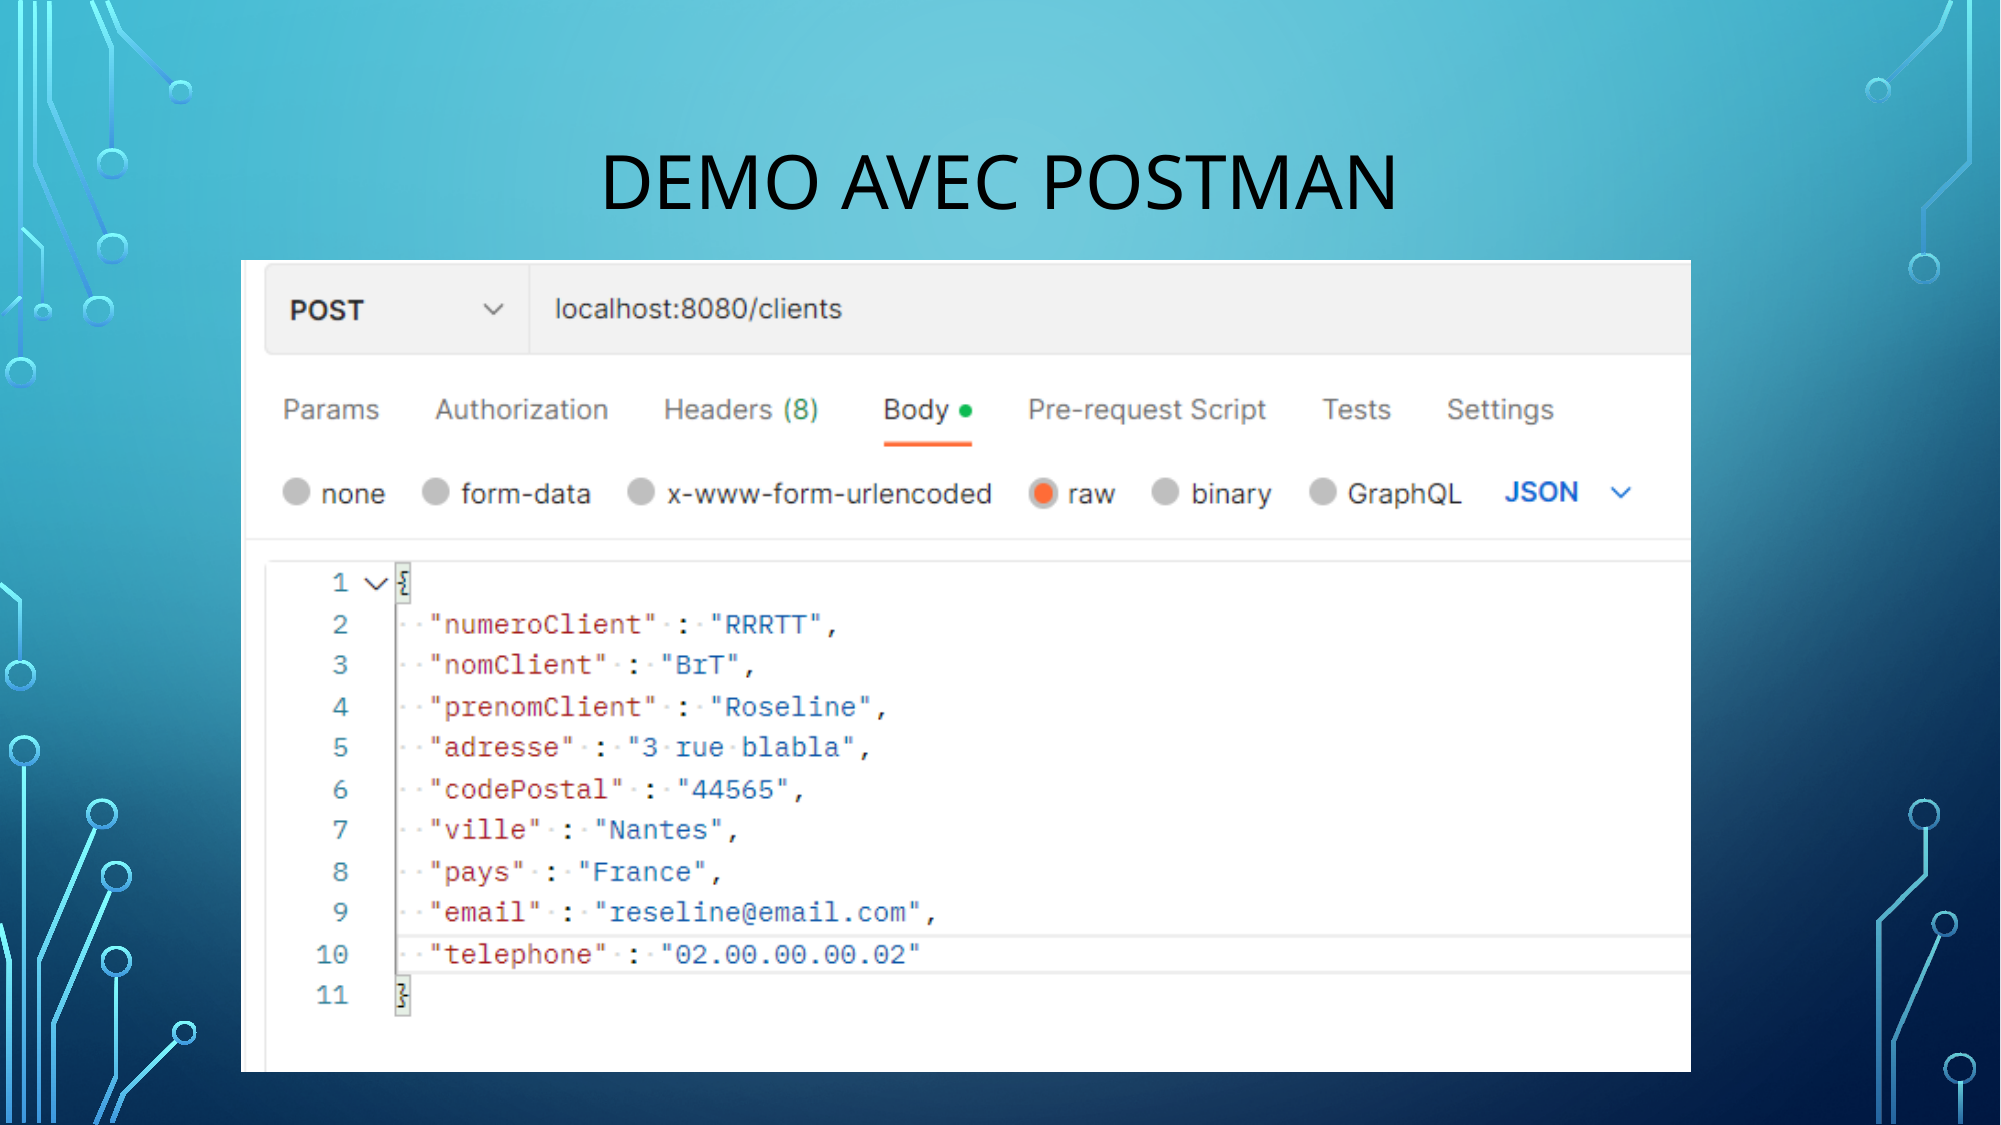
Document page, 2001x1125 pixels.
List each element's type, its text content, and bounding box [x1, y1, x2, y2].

picture [241, 259, 1692, 1072]
title DEMO AVEC POSTMAN [187, 101, 1813, 269]
